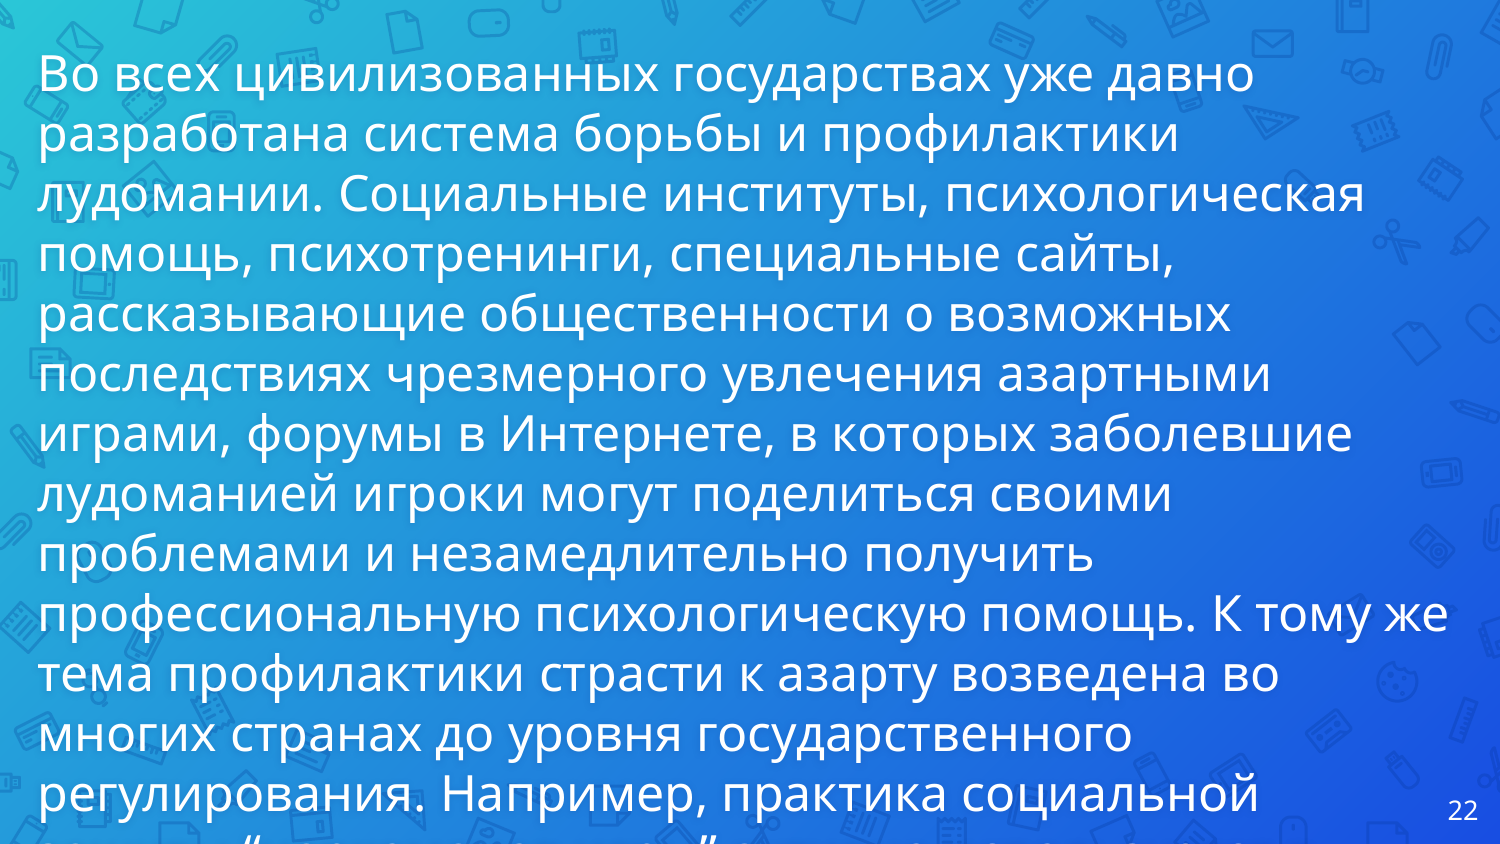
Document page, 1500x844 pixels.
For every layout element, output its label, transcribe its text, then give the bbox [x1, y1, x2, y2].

slide_number ‹#› [1403, 779, 1494, 844]
list Во всех цивилизованных государствах уже давно разработана система борьбы и профилактики лудомании. Социальные институты, психологическая помощь, психотренинги, специальные сайты, рассказывающие общественности о возможных последствиях чрезмерного увлечения азартными играми, форумы в Интернете, в которых заболевшие лудоманией игроки могут поделиться своими проблемами и незамедлительно получить профессиональную психологическую помощь. К тому же тема профилактики страсти к азарту возведена во многих странах до уровня государственного регулирования. Например, практика социальной защиты “наркоманов игры” активно используется в Швейцарии и Германии. [22, 26, 1479, 780]
